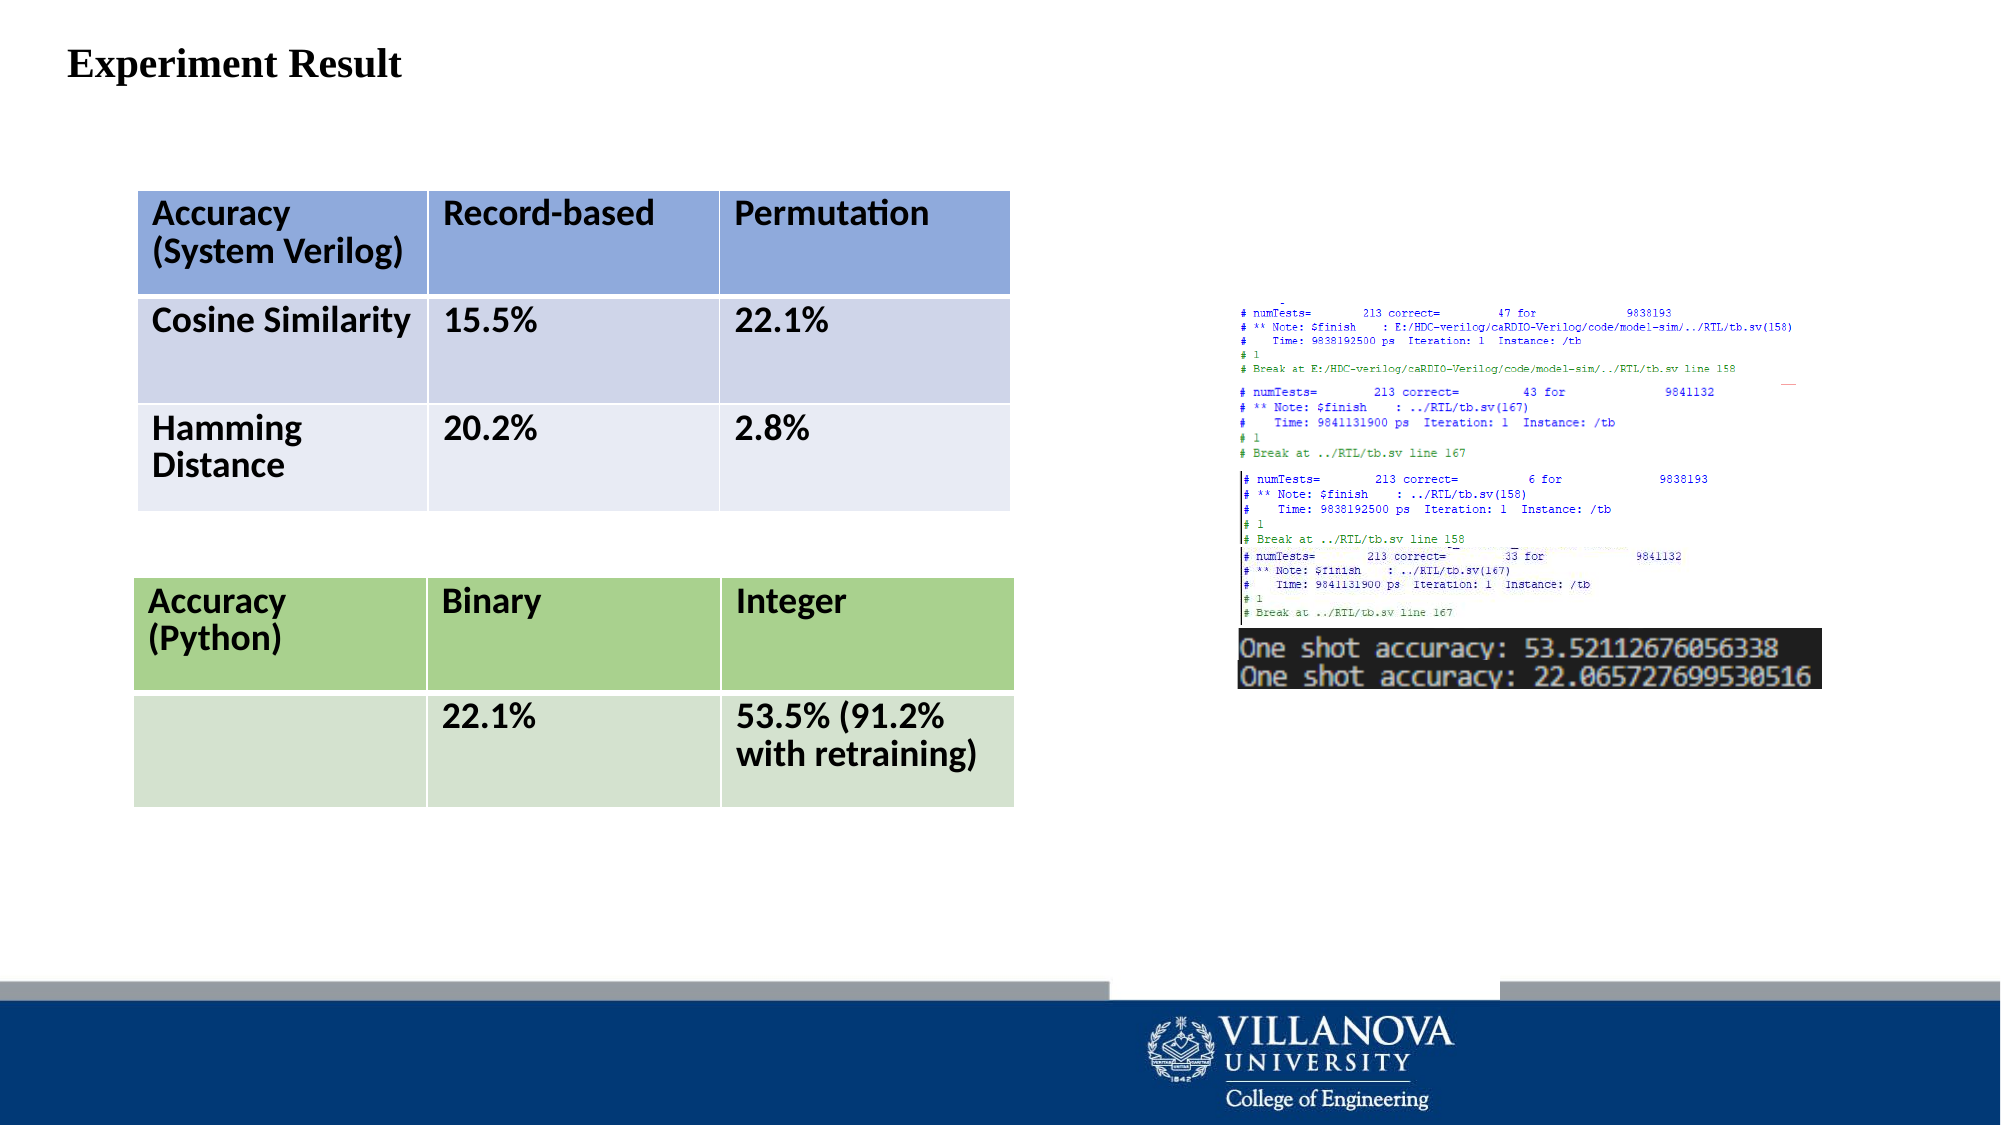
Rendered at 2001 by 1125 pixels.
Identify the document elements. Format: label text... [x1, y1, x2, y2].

table_cell 20.2% [429, 405, 719, 511]
table_header Record-based [429, 191, 719, 294]
table_header Permutation [720, 191, 1010, 294]
picture [0, 0, 2001, 1125]
table_cell 2.8% [720, 405, 1010, 511]
table_cell Cosine Similarity [138, 299, 427, 403]
table_cell 22.1% [720, 299, 1010, 403]
table_header Accuracy (System Verilog) [138, 191, 427, 294]
table_cell Hamming Distance [138, 405, 427, 511]
table_header Accuracy (Python) [134, 578, 426, 690]
table_cell 22.1% [428, 696, 720, 807]
table_cell 53.5% (91.2% with retraining) [722, 696, 1014, 807]
text_box Experiment Result [52, 28, 1000, 93]
table_cell [134, 696, 426, 807]
table_header Binary [428, 578, 720, 690]
table_header Integer [722, 578, 1014, 690]
table_cell 15.5% [429, 299, 719, 403]
